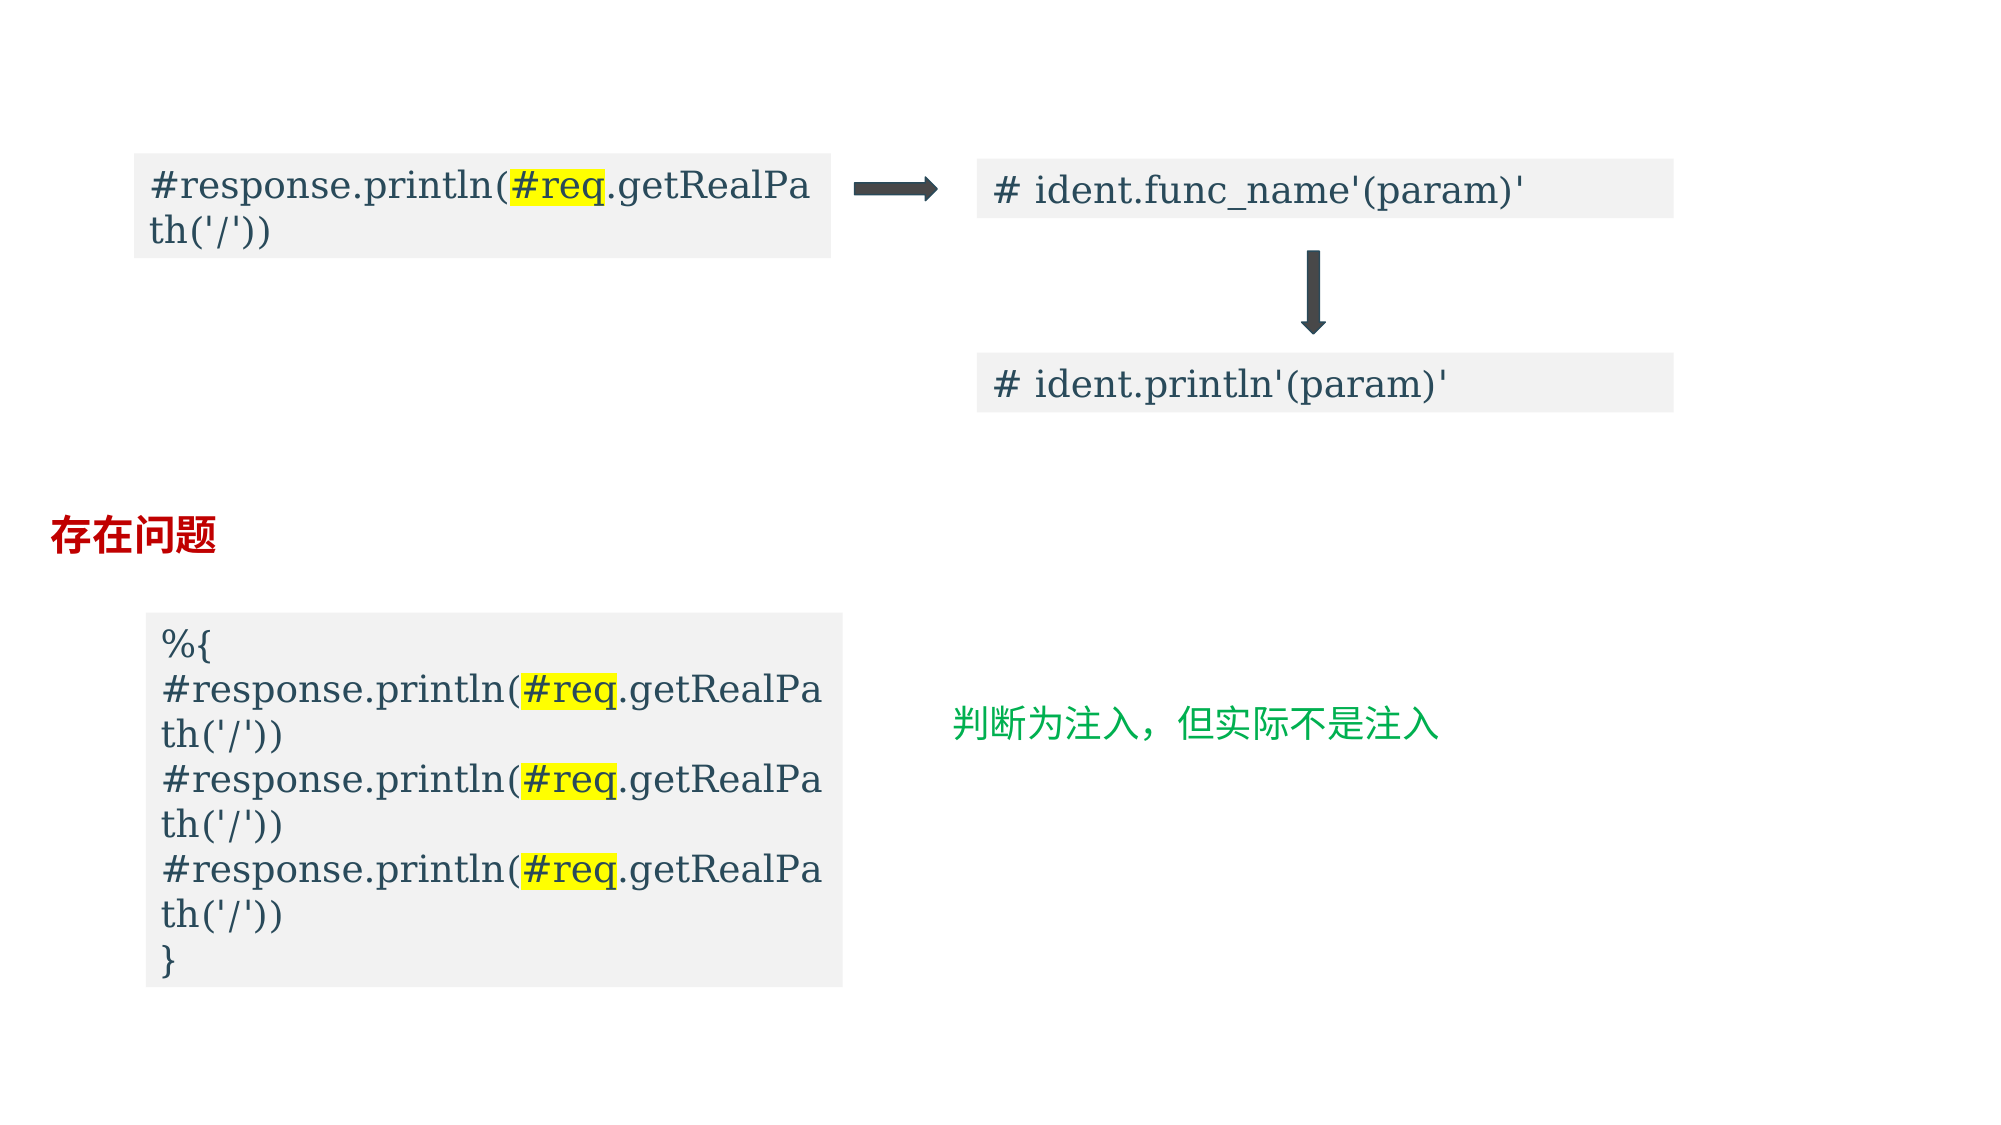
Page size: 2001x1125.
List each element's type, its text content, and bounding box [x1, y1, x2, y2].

text_box [1301, 251, 1326, 334]
text_box # ident.println'(param)' [976, 352, 1674, 413]
text_box [854, 176, 938, 201]
text_box #response.println(#req.getRealPath('/')) [134, 153, 831, 259]
text_box # ident.func_name'(param)' [976, 158, 1674, 219]
text_box 判断为注入，但实际不是注入 [937, 692, 1938, 753]
text_box 存在问题 [35, 501, 676, 567]
text_box %{ #response.println(#req.getRealPath('/')) #response.println(#req.getRealPath('/')) #response.println(#req.getRealPath('/')) } [145, 612, 843, 988]
